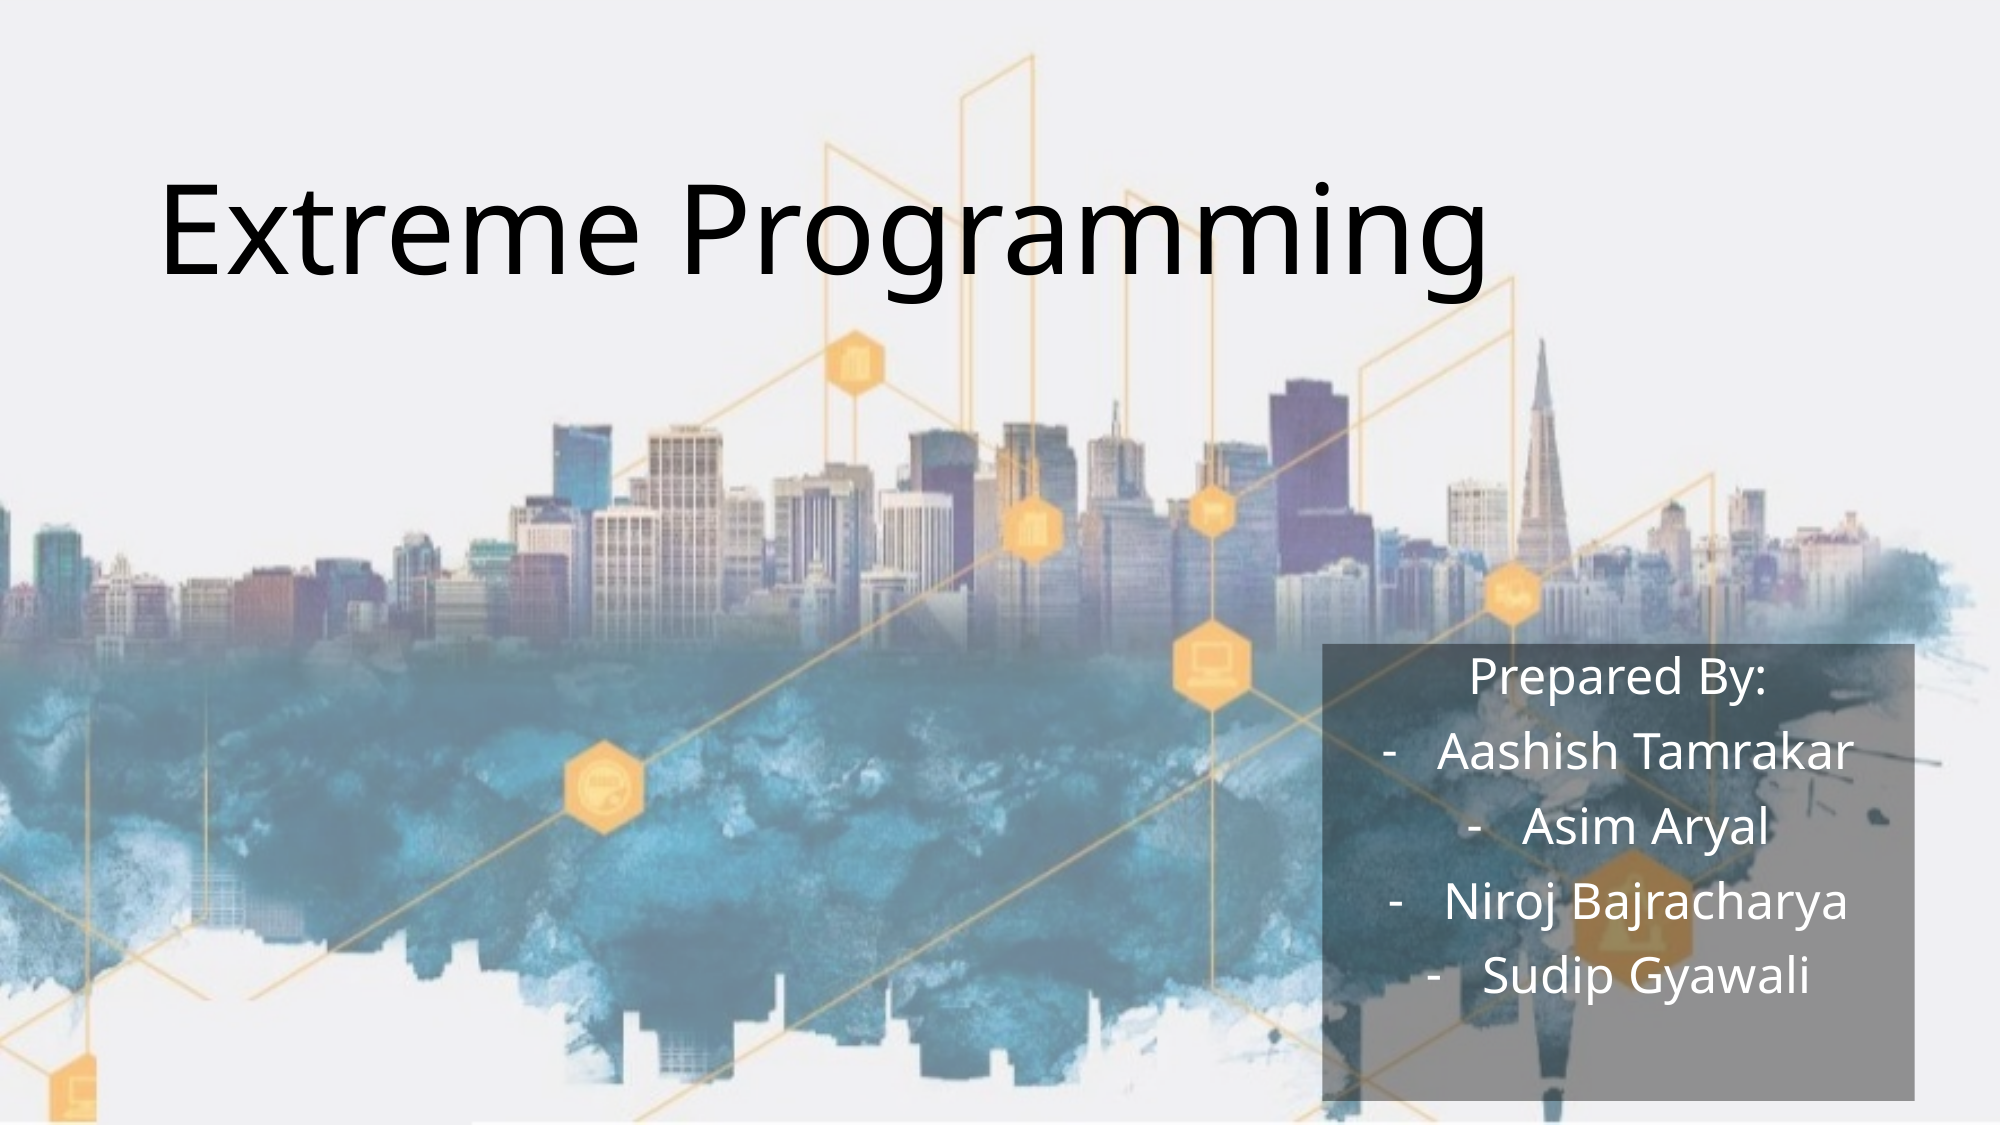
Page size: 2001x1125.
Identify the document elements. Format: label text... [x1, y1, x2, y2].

subtitle Prepared By: Aashish Tamrakar Asim Aryal Niroj Bajracharya Sudip Gyawali [1322, 643, 1915, 1101]
title Extreme Programming [0, 36, 1556, 310]
